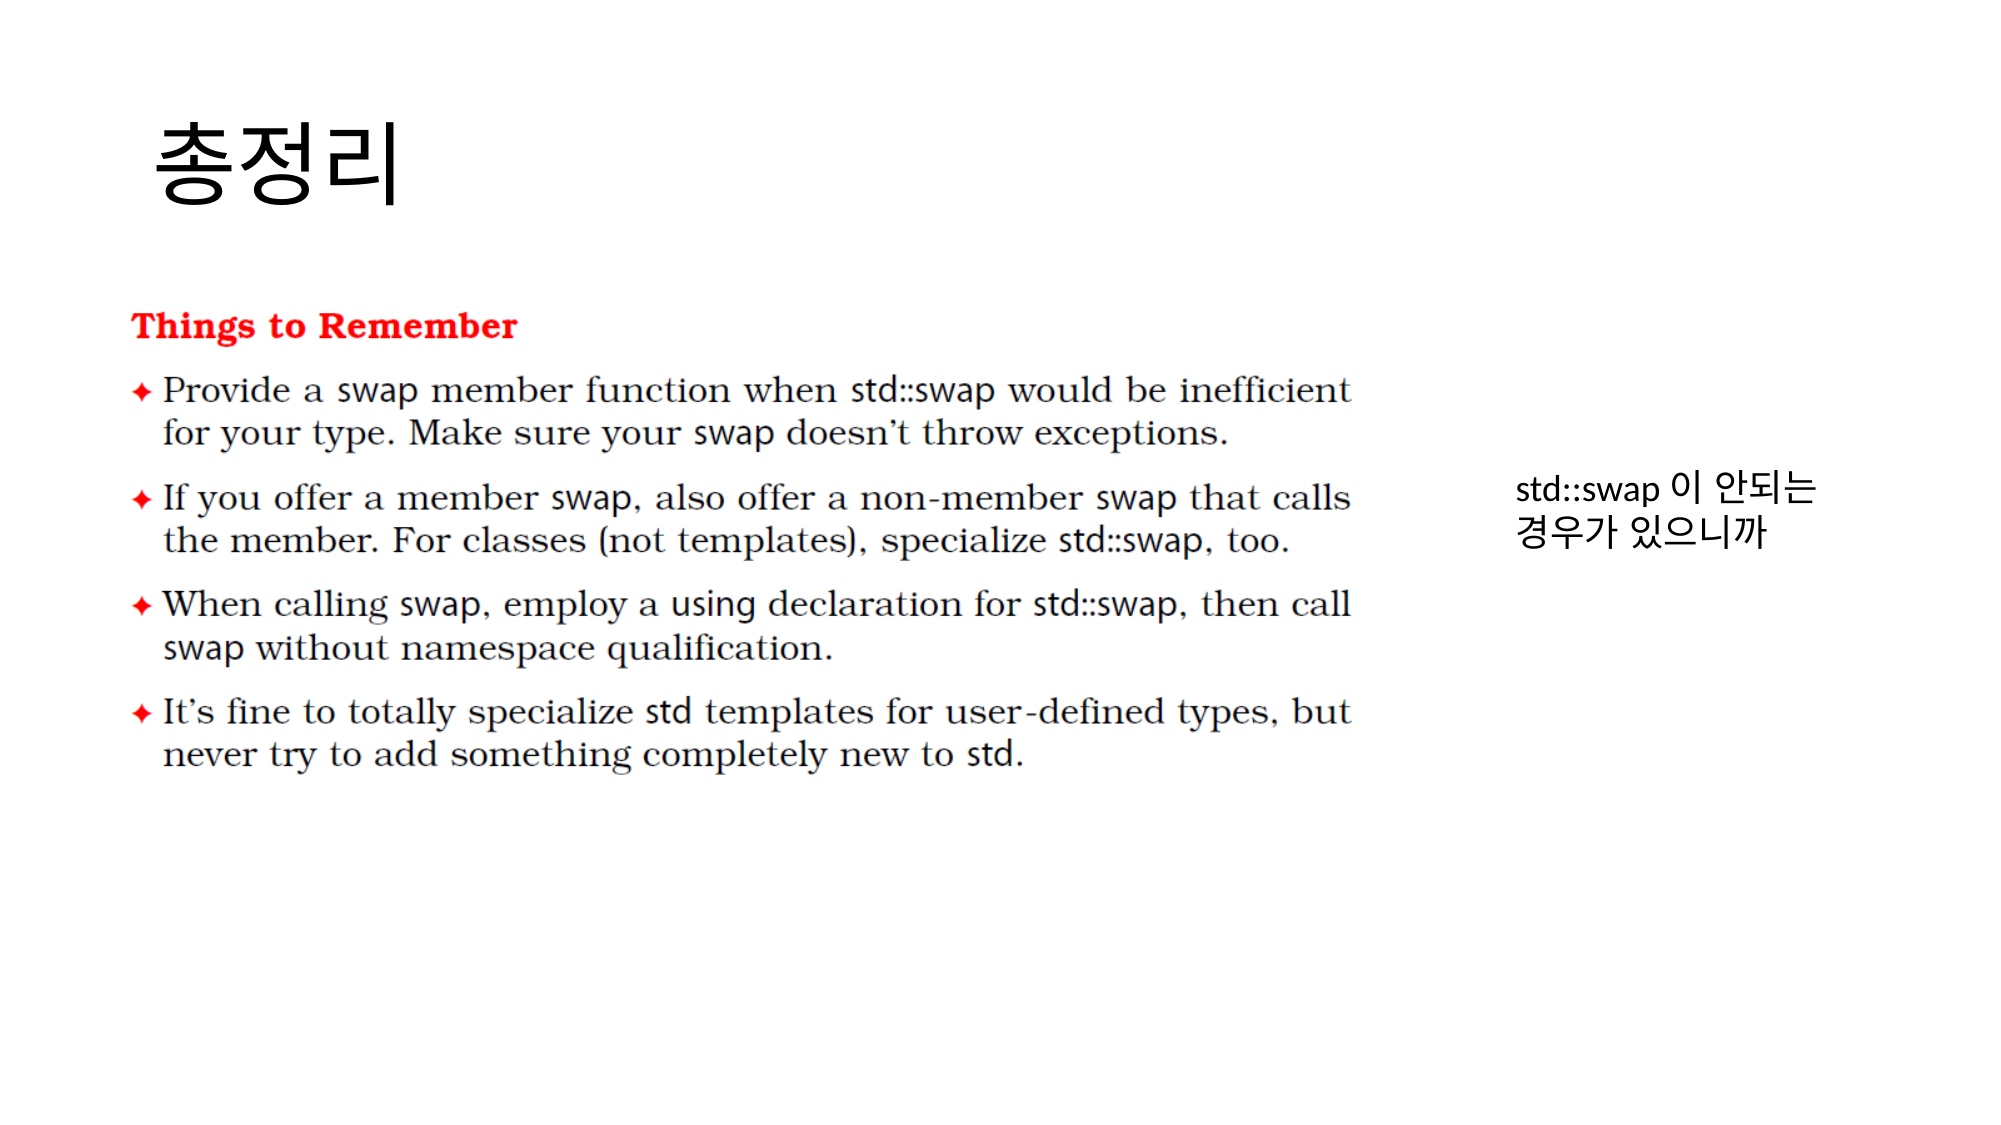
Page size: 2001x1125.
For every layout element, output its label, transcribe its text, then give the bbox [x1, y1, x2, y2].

text_box std::swap이 안되는 경우가 있으니까 [1500, 456, 1834, 562]
title 총정리 [137, 59, 1863, 278]
picture [85, 277, 1472, 845]
